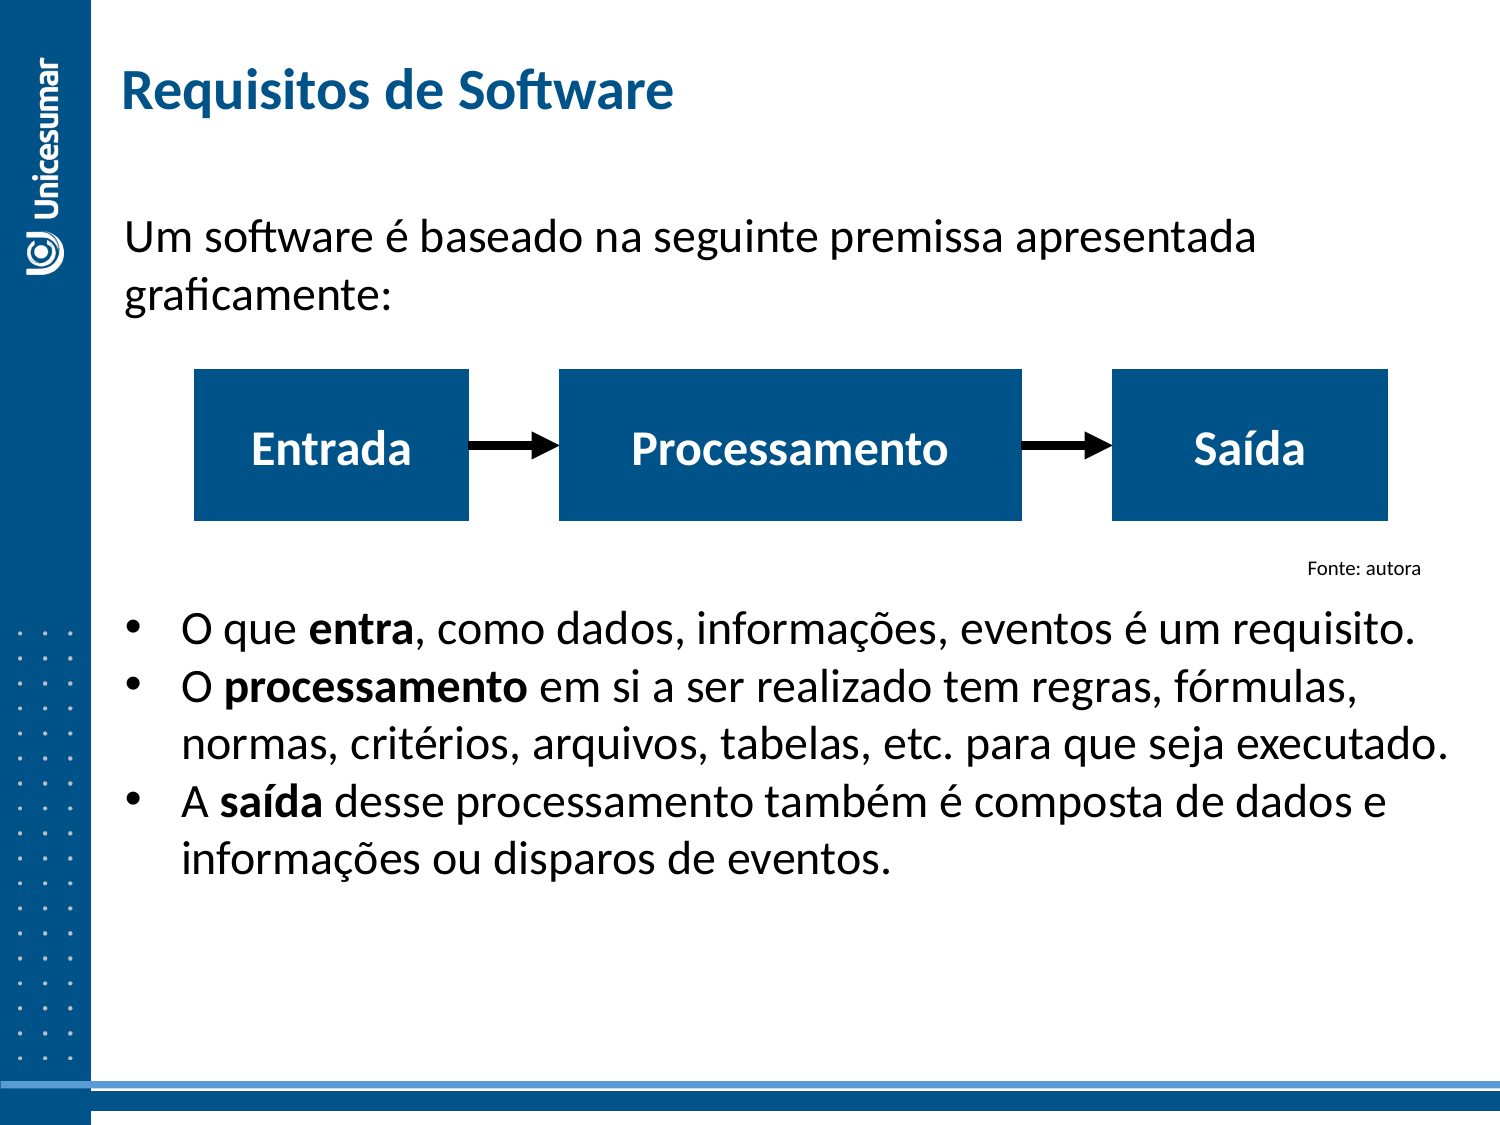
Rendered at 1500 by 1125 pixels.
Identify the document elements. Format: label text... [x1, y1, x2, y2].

text_box Saída [1112, 369, 1388, 521]
text_box Entrada [194, 369, 469, 521]
text_box Requisitos de Software [106, 43, 1470, 129]
picture [18, 631, 83, 1060]
text_box Um software é baseado na seguinte premissa apresentada graficamente: [110, 197, 1500, 385]
text_box Processamento [559, 369, 1022, 521]
text_box O que entra, como dados, informações, eventos é um requisito. O processamento em si a ser realizado tem regras, fórmulas, normas, critérios, arquivos, tabelas, etc. para que seja executado. A saída desse processamento também é composta de dados e informações ou disparos de eventos. [109, 589, 1484, 892]
picture [27, 58, 64, 275]
text_box Fonte: autora [1292, 547, 1437, 587]
